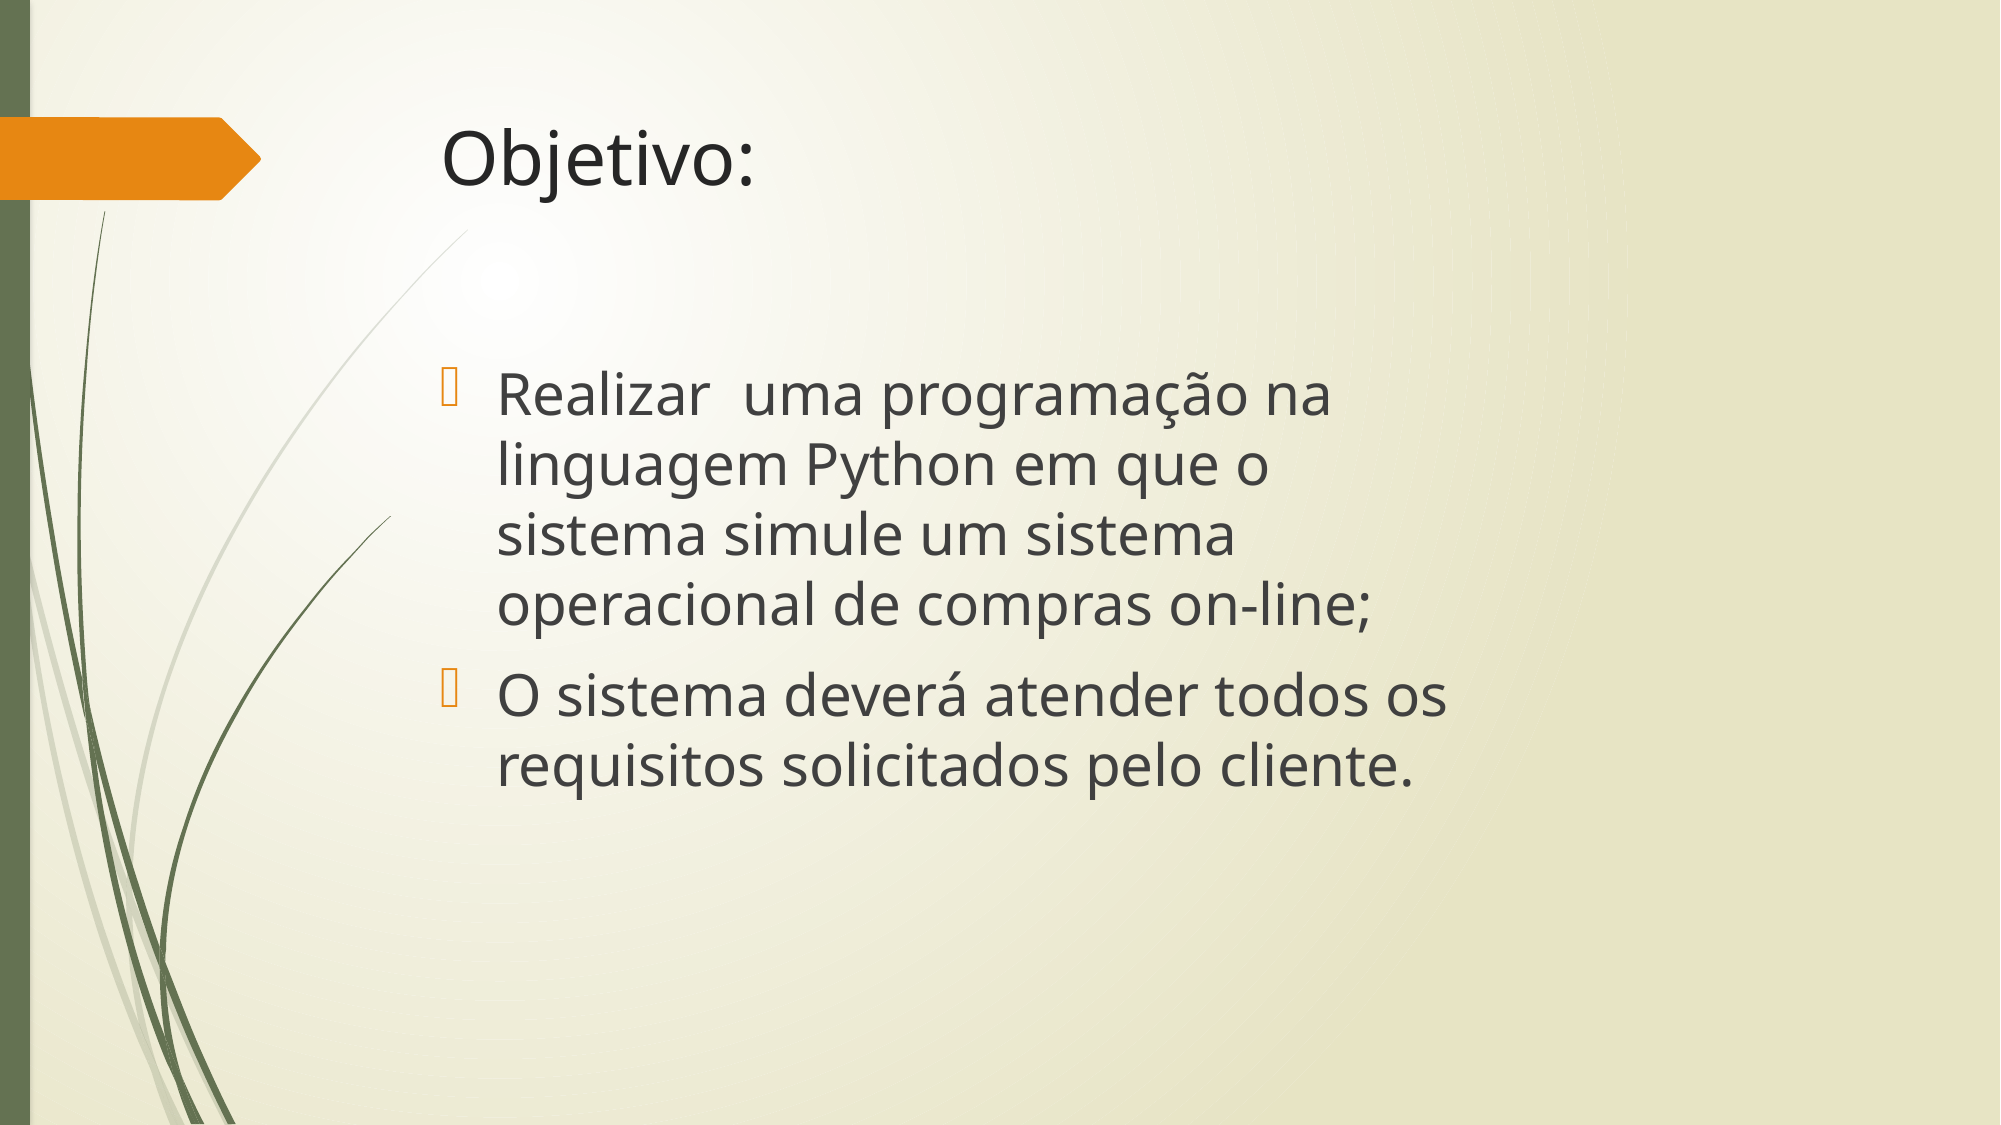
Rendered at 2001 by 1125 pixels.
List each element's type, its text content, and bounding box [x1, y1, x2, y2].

list Realizar uma programação na linguagem Python em que o sistema simule um sistema operacional de compras on-line; O sistema deverá atender todos os requisitos solicitados pelo cliente. [424, 350, 1467, 675]
title Objetivo: [425, 102, 1888, 313]
